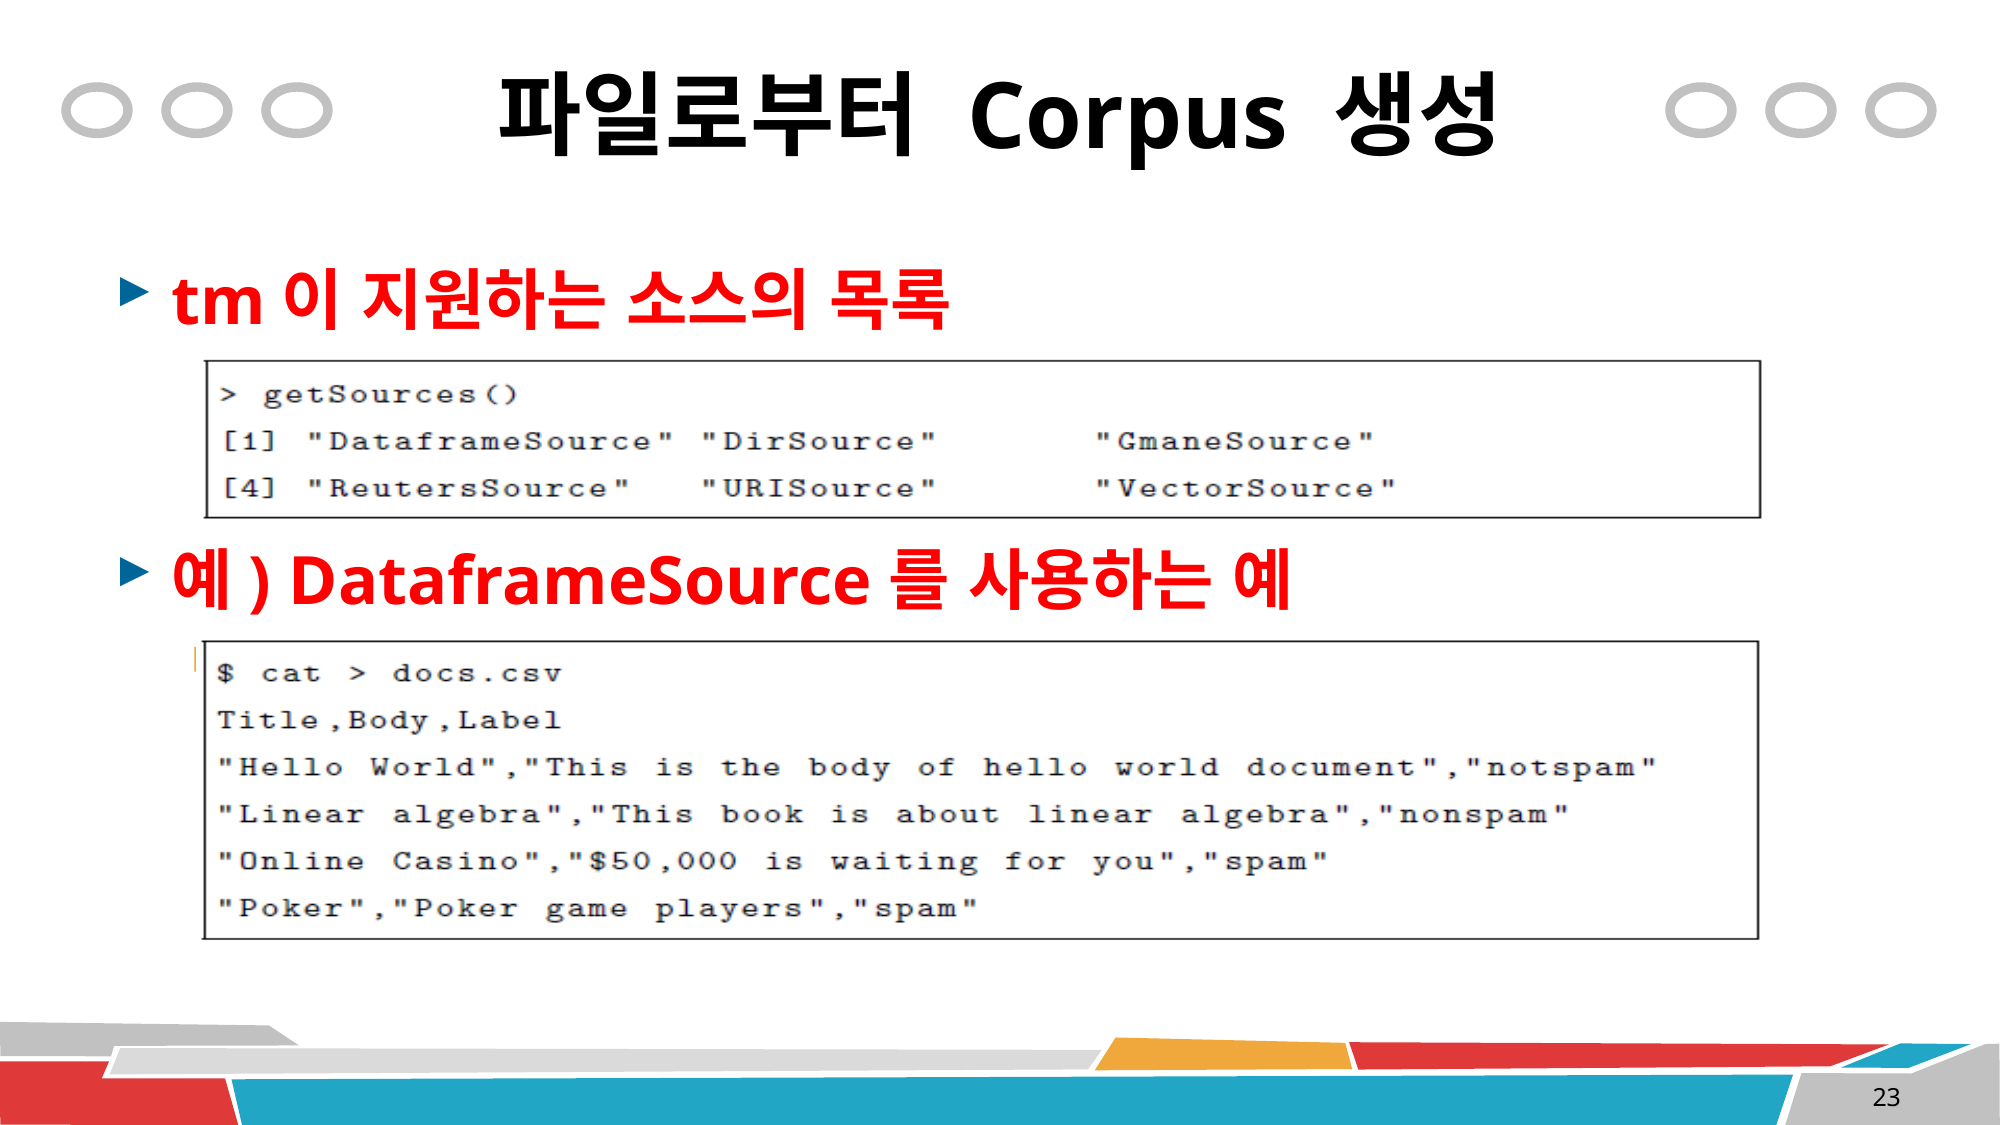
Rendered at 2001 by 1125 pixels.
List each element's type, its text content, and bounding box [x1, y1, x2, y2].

title 파일로부터 Corpus 생성 [350, 18, 1650, 206]
picture [196, 633, 1768, 951]
list tm이 지원하는 소스의 목록 예) DataframeSource를 사용하는 예 원본 파일(csv라고 가정) [99, 250, 1900, 1005]
slide_number 23 [1816, 1080, 1916, 1118]
picture [196, 351, 1768, 526]
